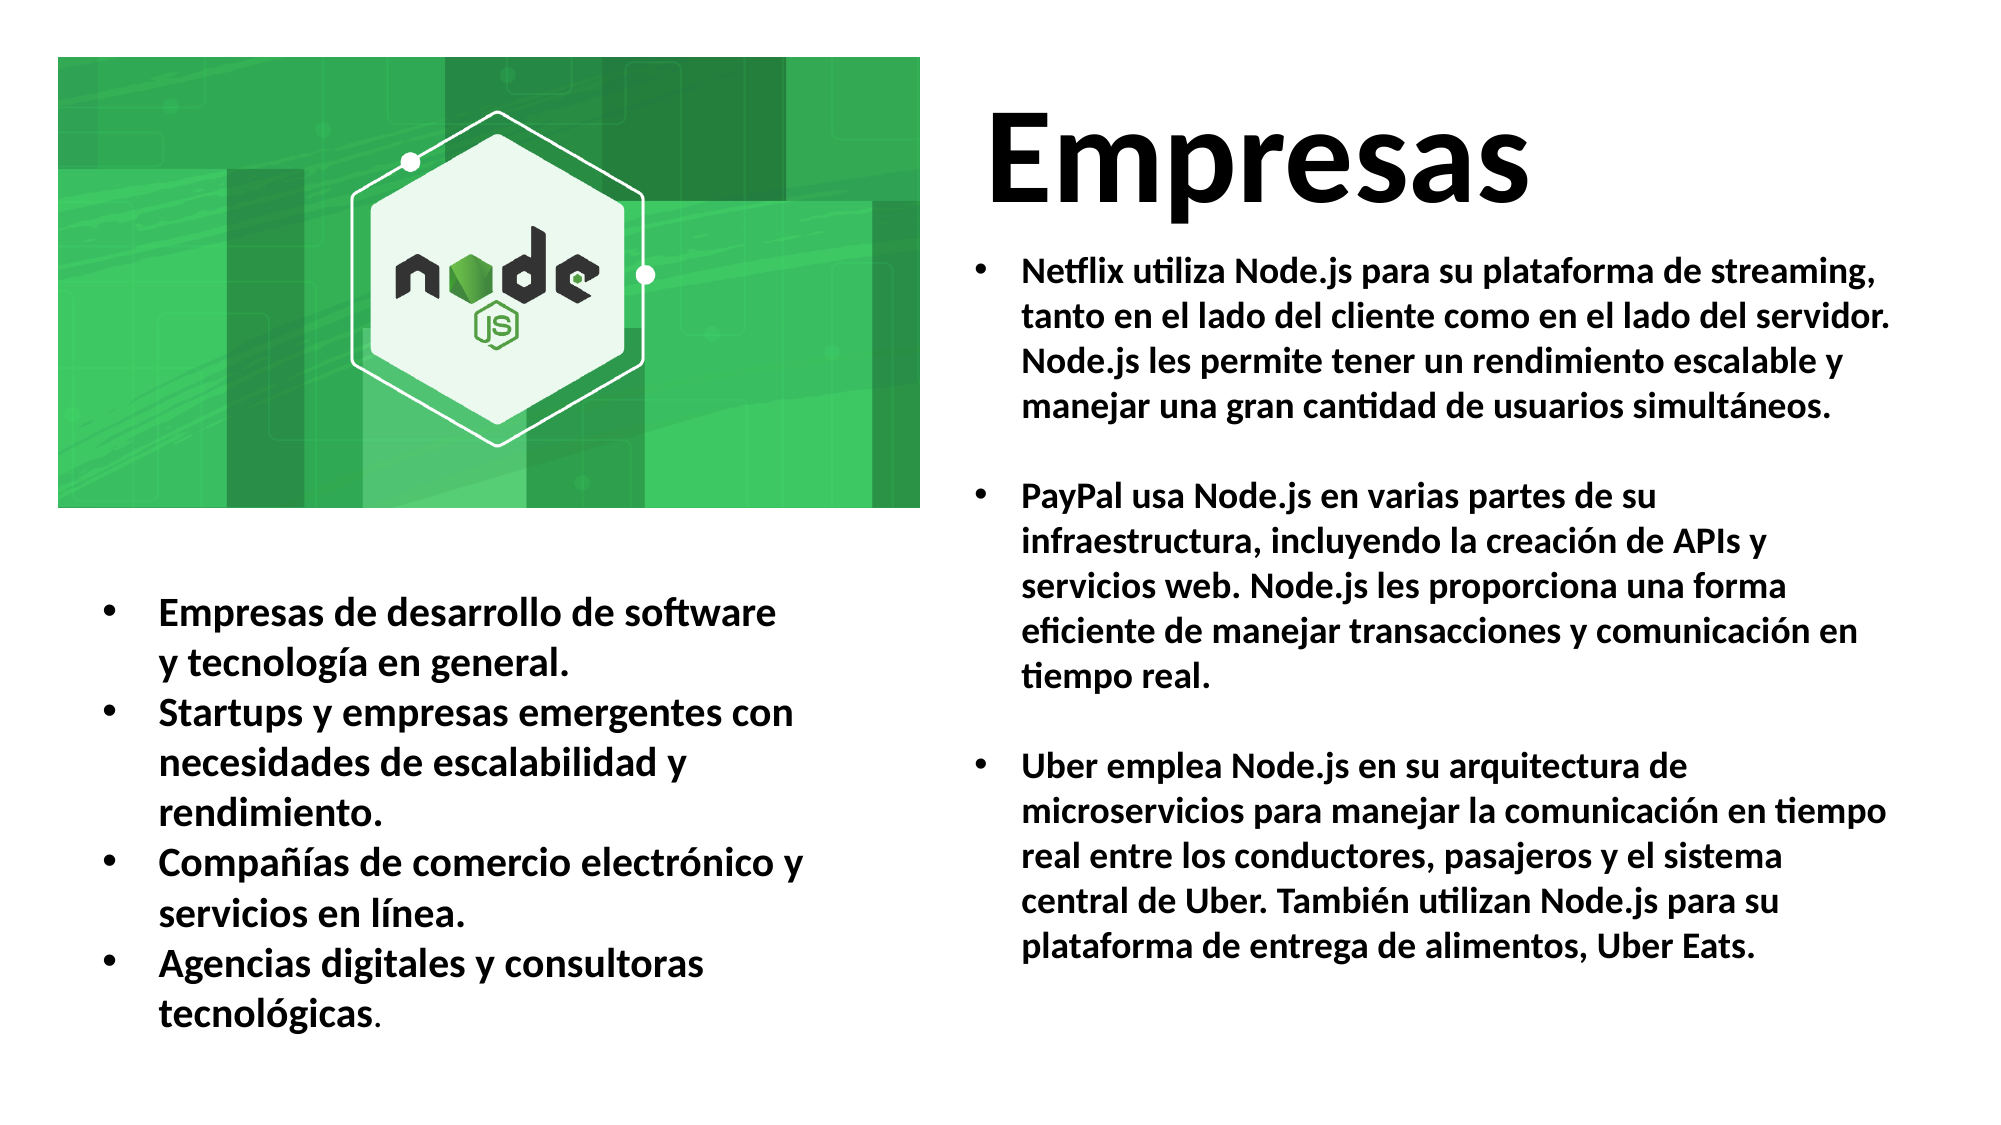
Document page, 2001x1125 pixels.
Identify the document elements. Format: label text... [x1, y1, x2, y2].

picture [58, 57, 920, 508]
text_box Netflix utiliza Node.js para su plataforma de streaming, tanto en el lado del cliente como en el lado del servidor. Node.js les permite tener un rendimiento escalable y manejar una gran cantidad de usuarios simultáneos. PayPal usa Node.js en varias partes de su infraestructura, incluyendo la creación de APIs y servicios web. Node.js les proporciona una forma eficiente de manejar transacciones y comunicación en tiempo real. Uber emplea Node.js en su arquitectura de microservicios para manejar la comunicación en tiempo real entre los conductores, pasajeros y el sistema central de Uber. También utilizan Node.js para su plataforma de entrega de alimentos, Uber Eats. [959, 238, 1909, 1019]
text_box Empresas de desarrollo de software y tecnología en general. Startups y empresas emergentes con necesidades de escalabilidad y rendimiento. Compañías de comercio electrónico y servicios en línea. Agencias digitales y consultoras tecnológicas. [87, 577, 820, 1043]
text_box Empresas [970, 57, 1618, 237]
